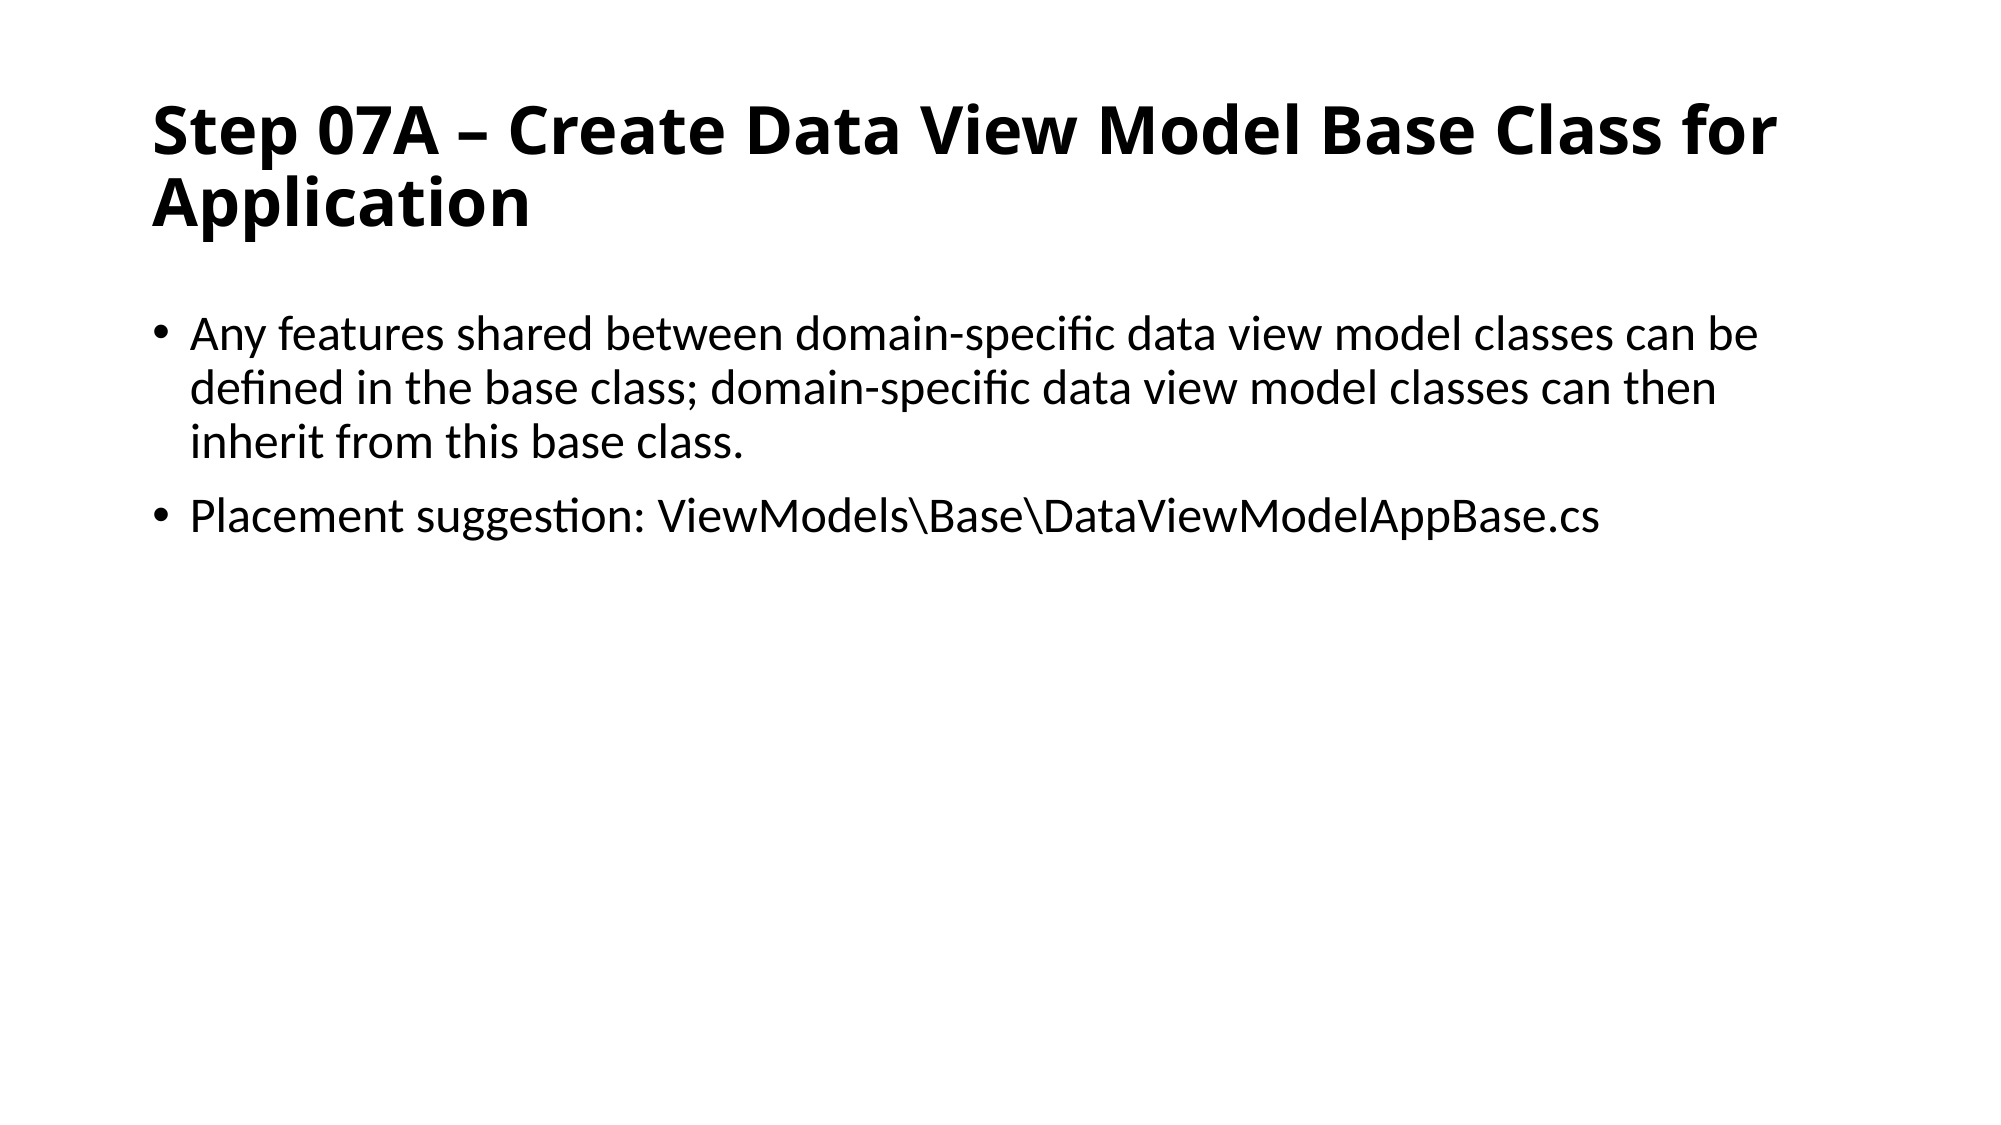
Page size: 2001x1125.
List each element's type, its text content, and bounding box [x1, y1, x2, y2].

list Any features shared between domain-specific data view model classes can be defined in the base class; domain-specific data view model classes can then inherit from this base class. Placement suggestion: ViewModels\Base\DataViewModelAppBase.cs [137, 299, 1798, 1014]
title Step 07A – Create Data View Model Base Class for Application [137, 59, 1863, 278]
